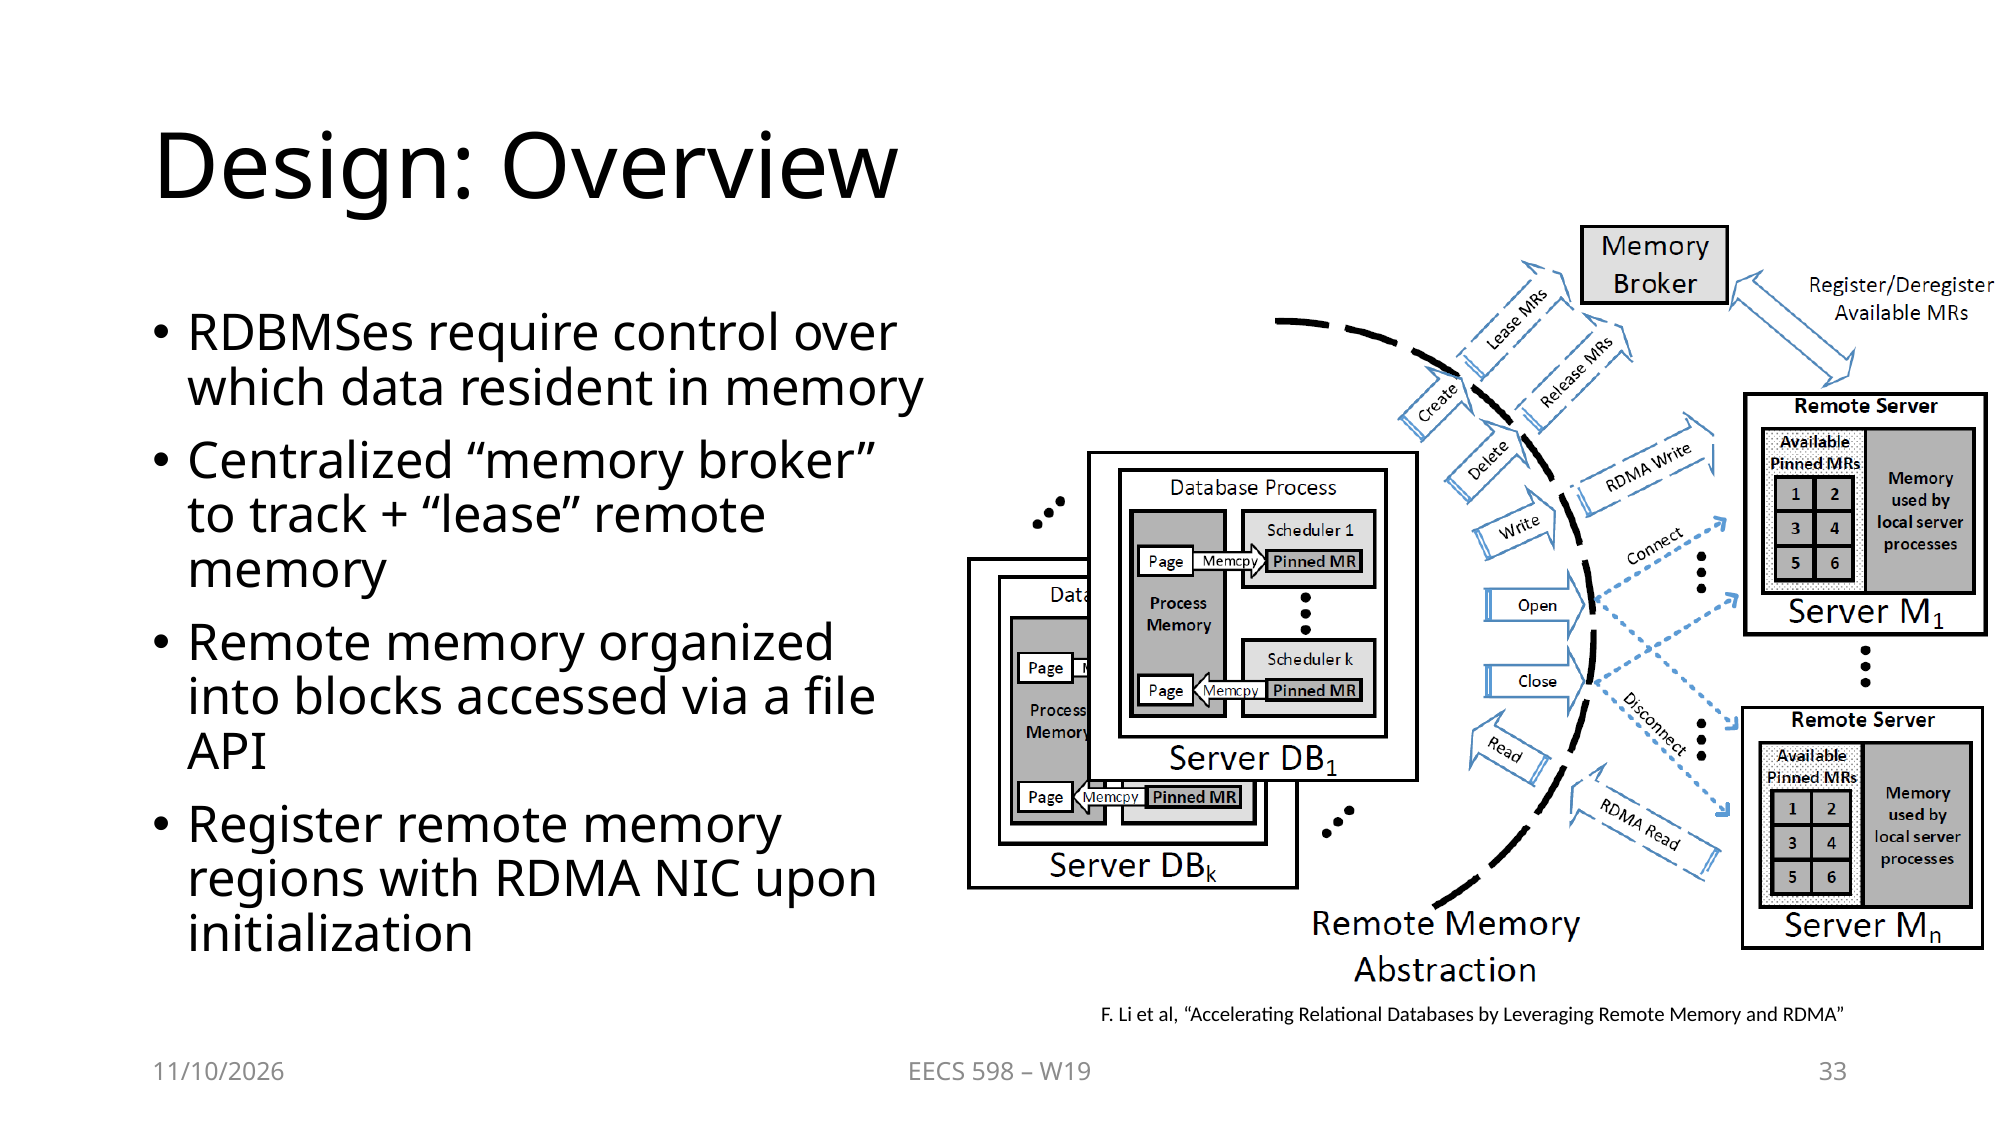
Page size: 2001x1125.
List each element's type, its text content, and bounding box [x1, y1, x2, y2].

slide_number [137, 1042, 588, 1103]
list RDBMSes require control over which data resident in memory Centralized “memory broker” to track + “lease” remote memory Remote memory organized into blocks accessed via a file API Register remote memory regions with RDMA NIC upon initialization [137, 299, 947, 1014]
title Design: Overview [137, 59, 1863, 278]
picture [946, 215, 2000, 998]
footer EECS 598 – W19 [662, 1042, 1338, 1103]
text_box F. Li et al, “Accelerating Relational Databases by Leveraging Remote Memory and RDMA” [1086, 998, 1860, 1033]
slide_number 33 [1412, 1042, 1863, 1103]
